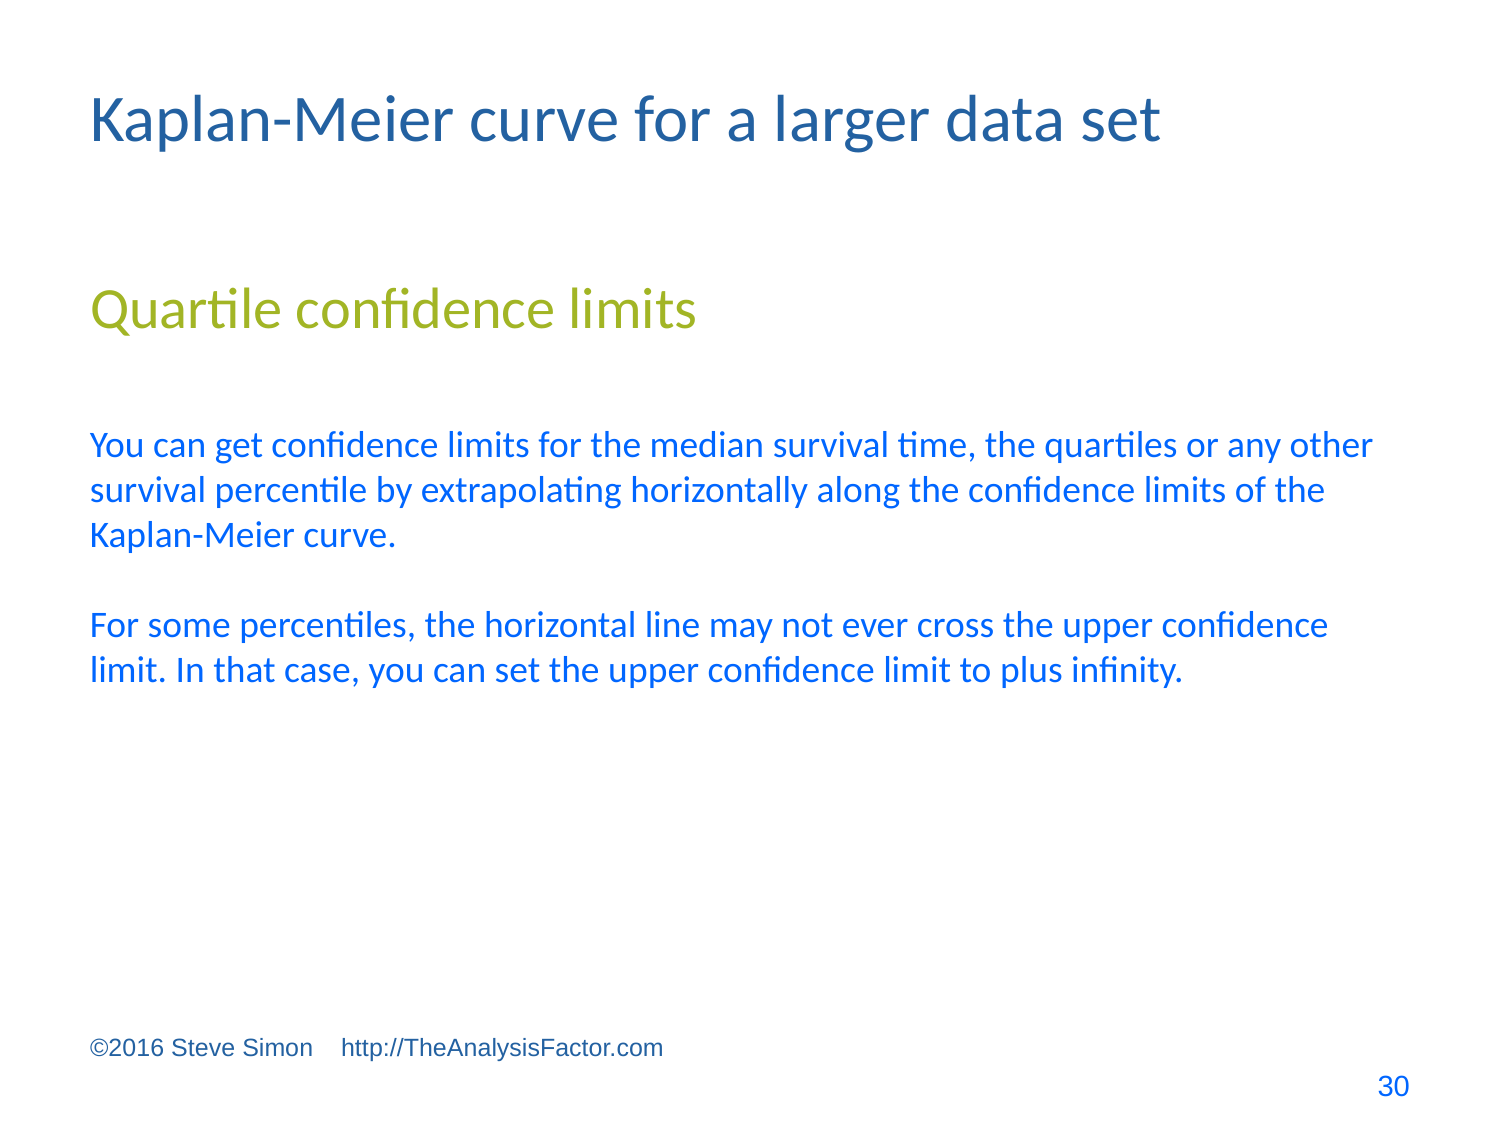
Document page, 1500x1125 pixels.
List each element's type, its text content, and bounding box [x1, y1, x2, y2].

slide_number 30 [1275, 1025, 1425, 1104]
footer ©2016 Steve Simon http://TheAnalysisFactor.com [75, 1024, 1338, 1103]
list Quartile confidence limits [75, 262, 1425, 350]
title Kaplan-Meier curve for a larger data set [75, 62, 1425, 163]
text_box You can get confidence limits for the median survival time, the quartiles or any other survival percentile by extrapolating horizontally along the confidence limits of the Kaplan-Meier curve. For some percentiles, the horizontal line may not ever cross the upper confidence limit. In that case, you can set the upper confidence limit to plus infinity. [74, 412, 1425, 698]
